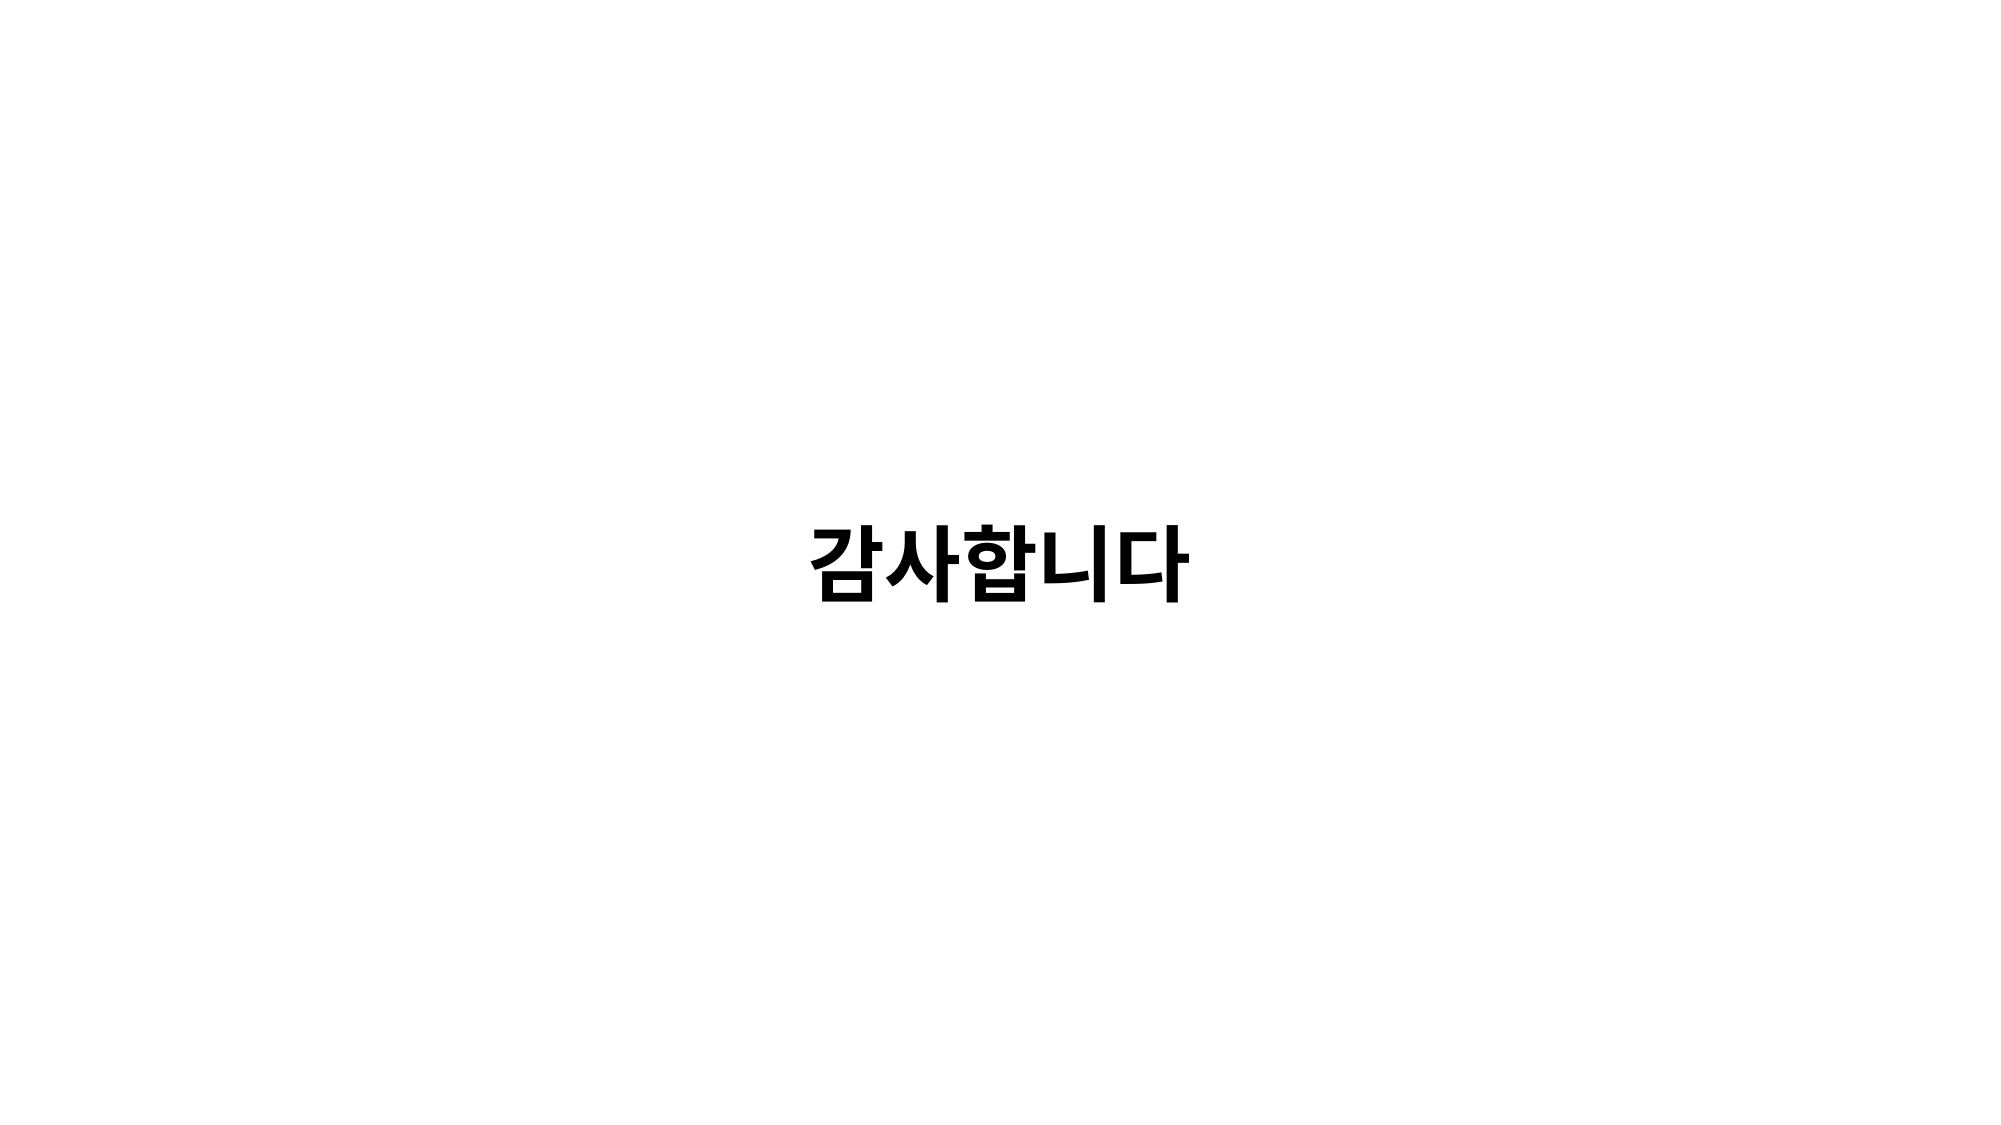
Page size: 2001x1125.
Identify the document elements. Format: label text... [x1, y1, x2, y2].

text_box 감사합니다 [793, 504, 1207, 620]
